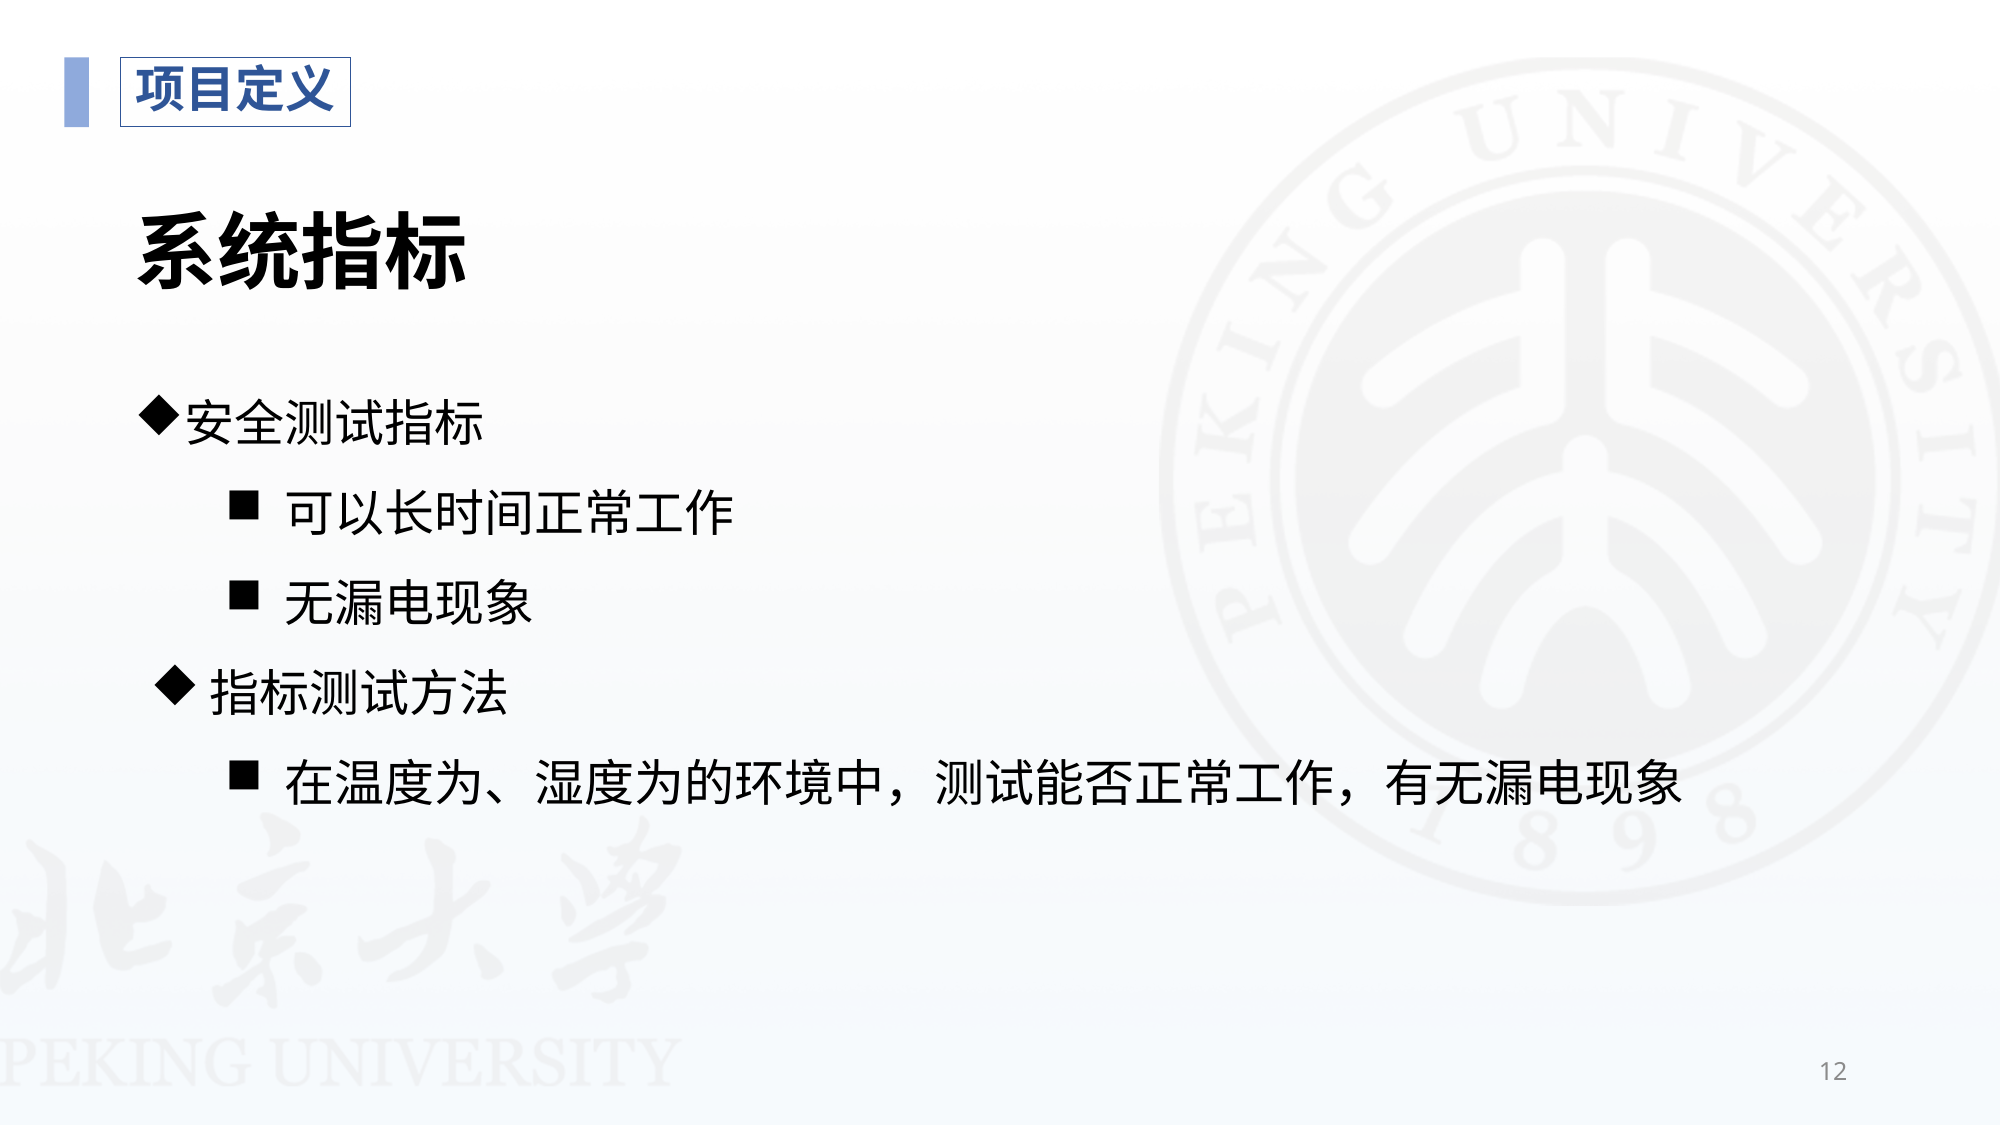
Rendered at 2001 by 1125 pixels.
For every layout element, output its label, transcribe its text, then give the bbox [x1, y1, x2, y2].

slide_number 12 [1412, 1042, 1863, 1103]
title 系统指标 [119, 203, 1881, 296]
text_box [64, 57, 352, 128]
